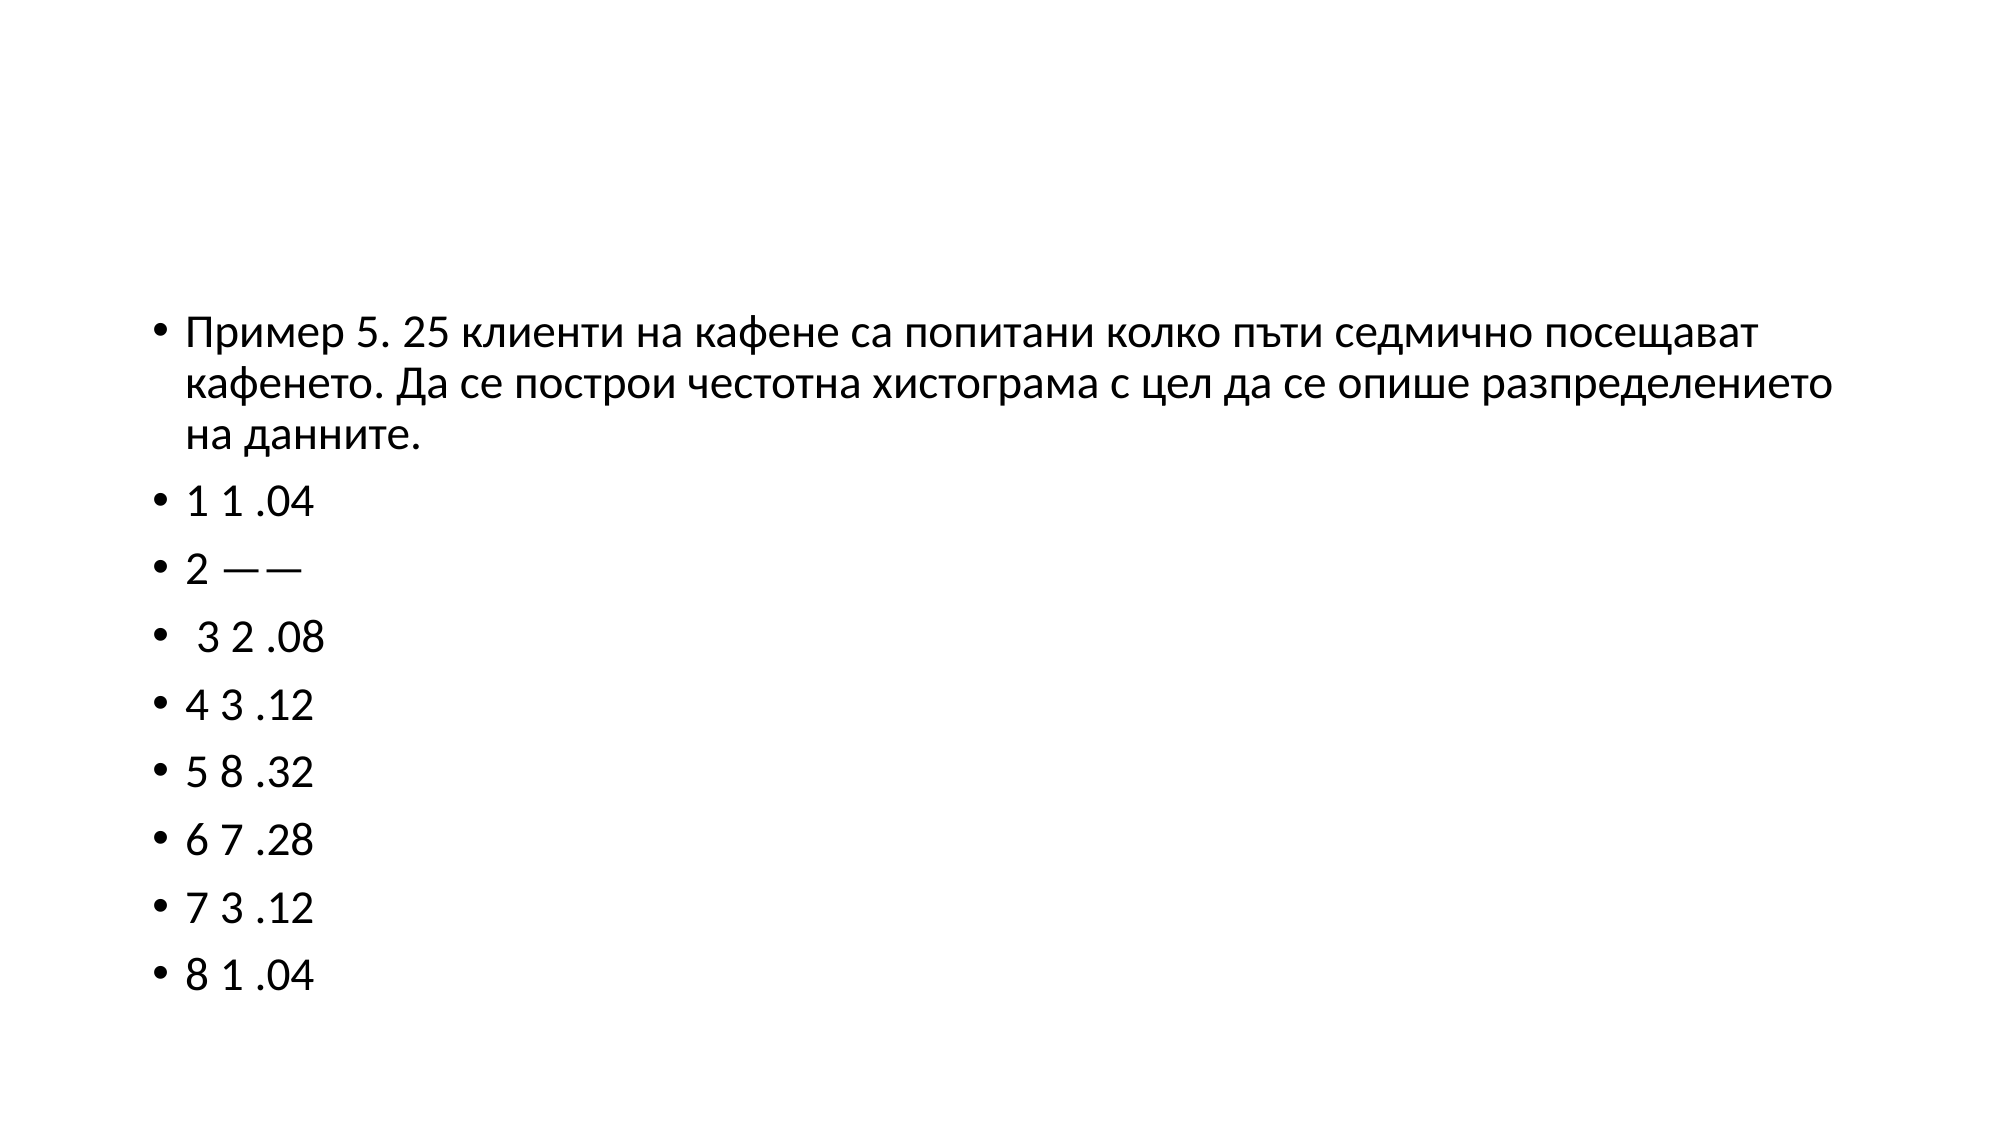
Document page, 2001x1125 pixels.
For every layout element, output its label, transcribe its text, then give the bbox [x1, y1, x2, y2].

list Пример 5. 25 клиенти на кафене са попитани колко пъти седмично посещават кафенето. Да се построи честотна хистограма с цел да се опише разпределението на данните. 1 1 .04 2 —— 3 2 .08 4 3 .12 5 8 .32 6 7 .28 7 3 .12 8 1 .04 [137, 299, 1863, 1014]
